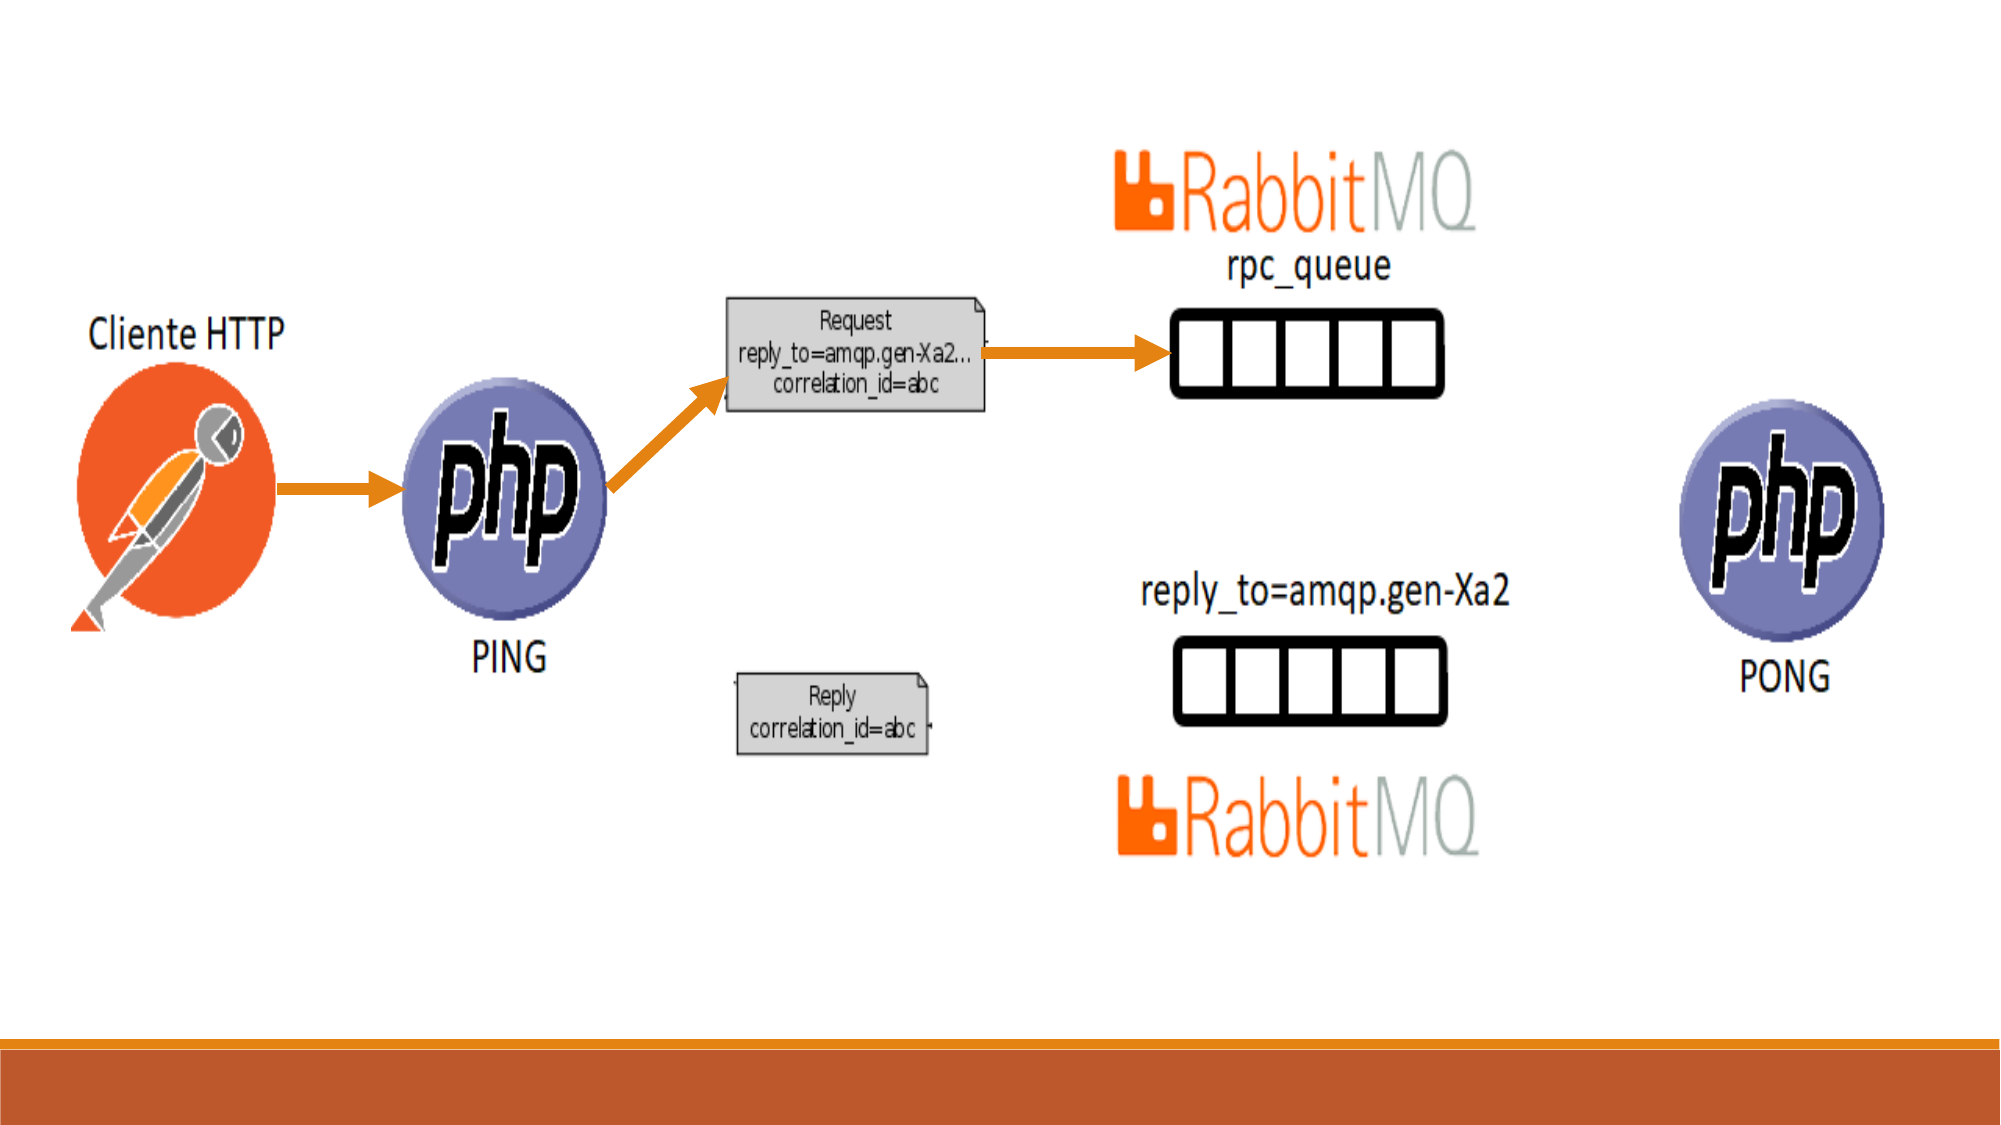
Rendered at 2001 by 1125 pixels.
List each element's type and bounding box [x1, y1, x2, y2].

text_box [608, 375, 730, 490]
picture [70, 96, 1933, 954]
